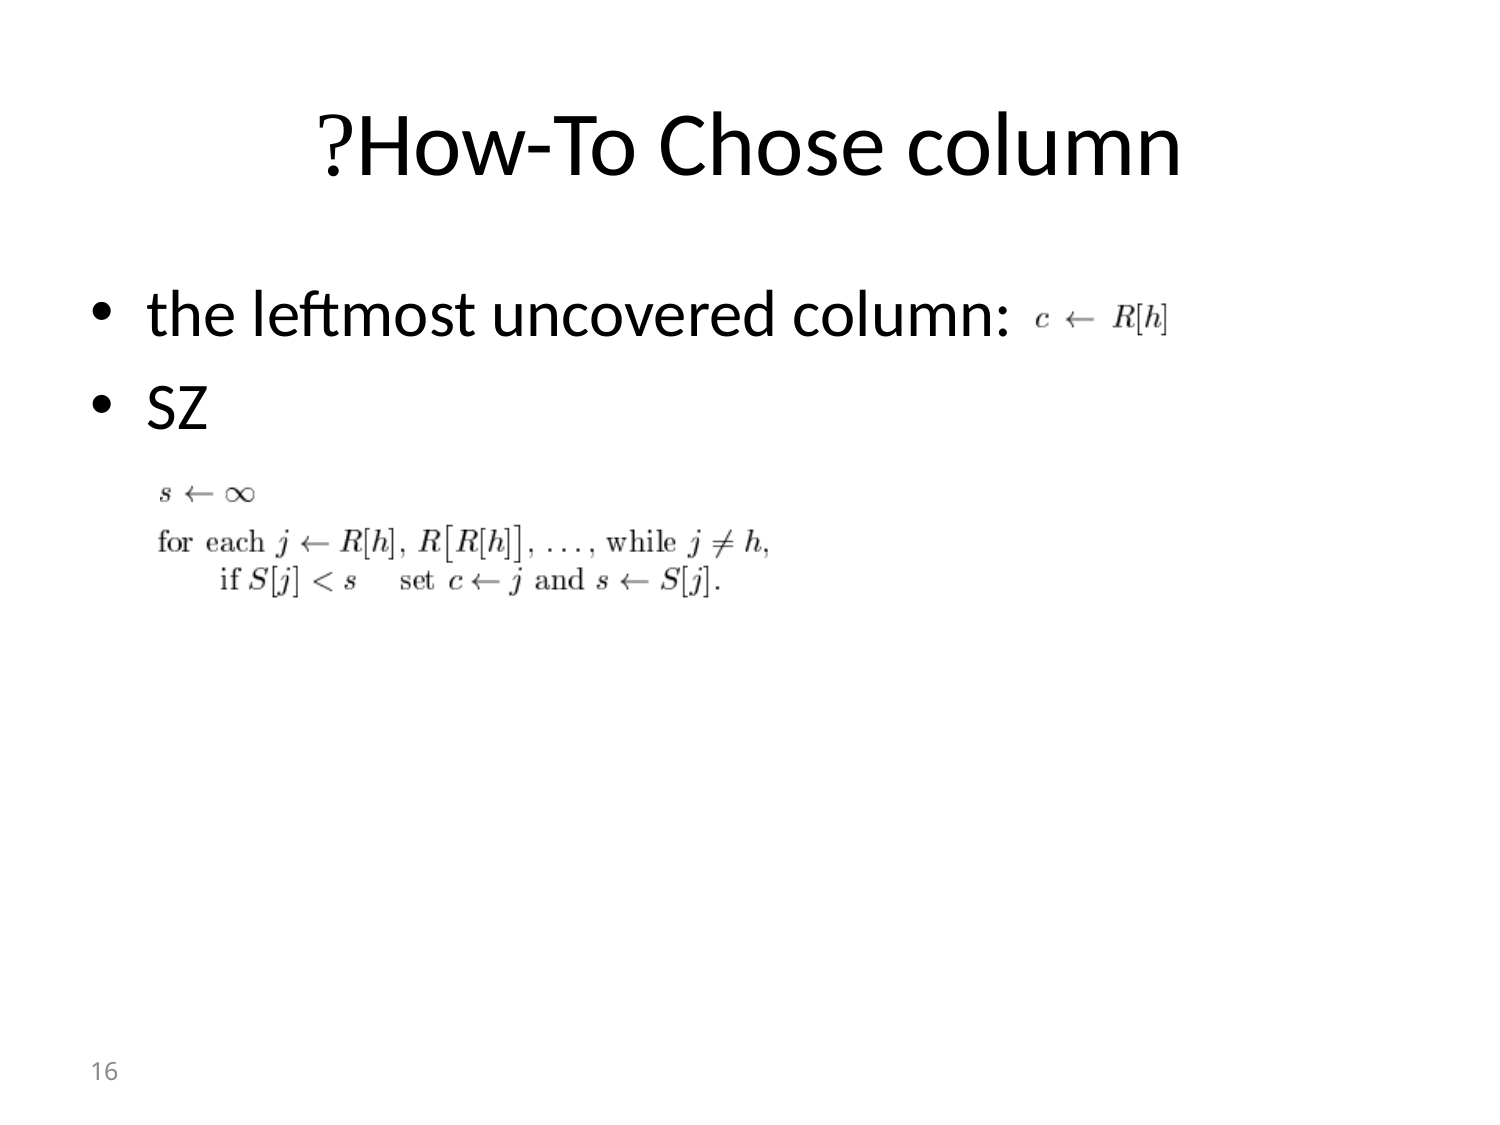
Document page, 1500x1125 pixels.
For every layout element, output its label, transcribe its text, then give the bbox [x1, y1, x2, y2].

picture [1026, 291, 1175, 343]
picture [121, 464, 782, 615]
list the leftmost uncovered column: SZ [75, 262, 1425, 1005]
title How-To Chose column? [75, 45, 1425, 233]
slide_number 16 [75, 1042, 425, 1103]
